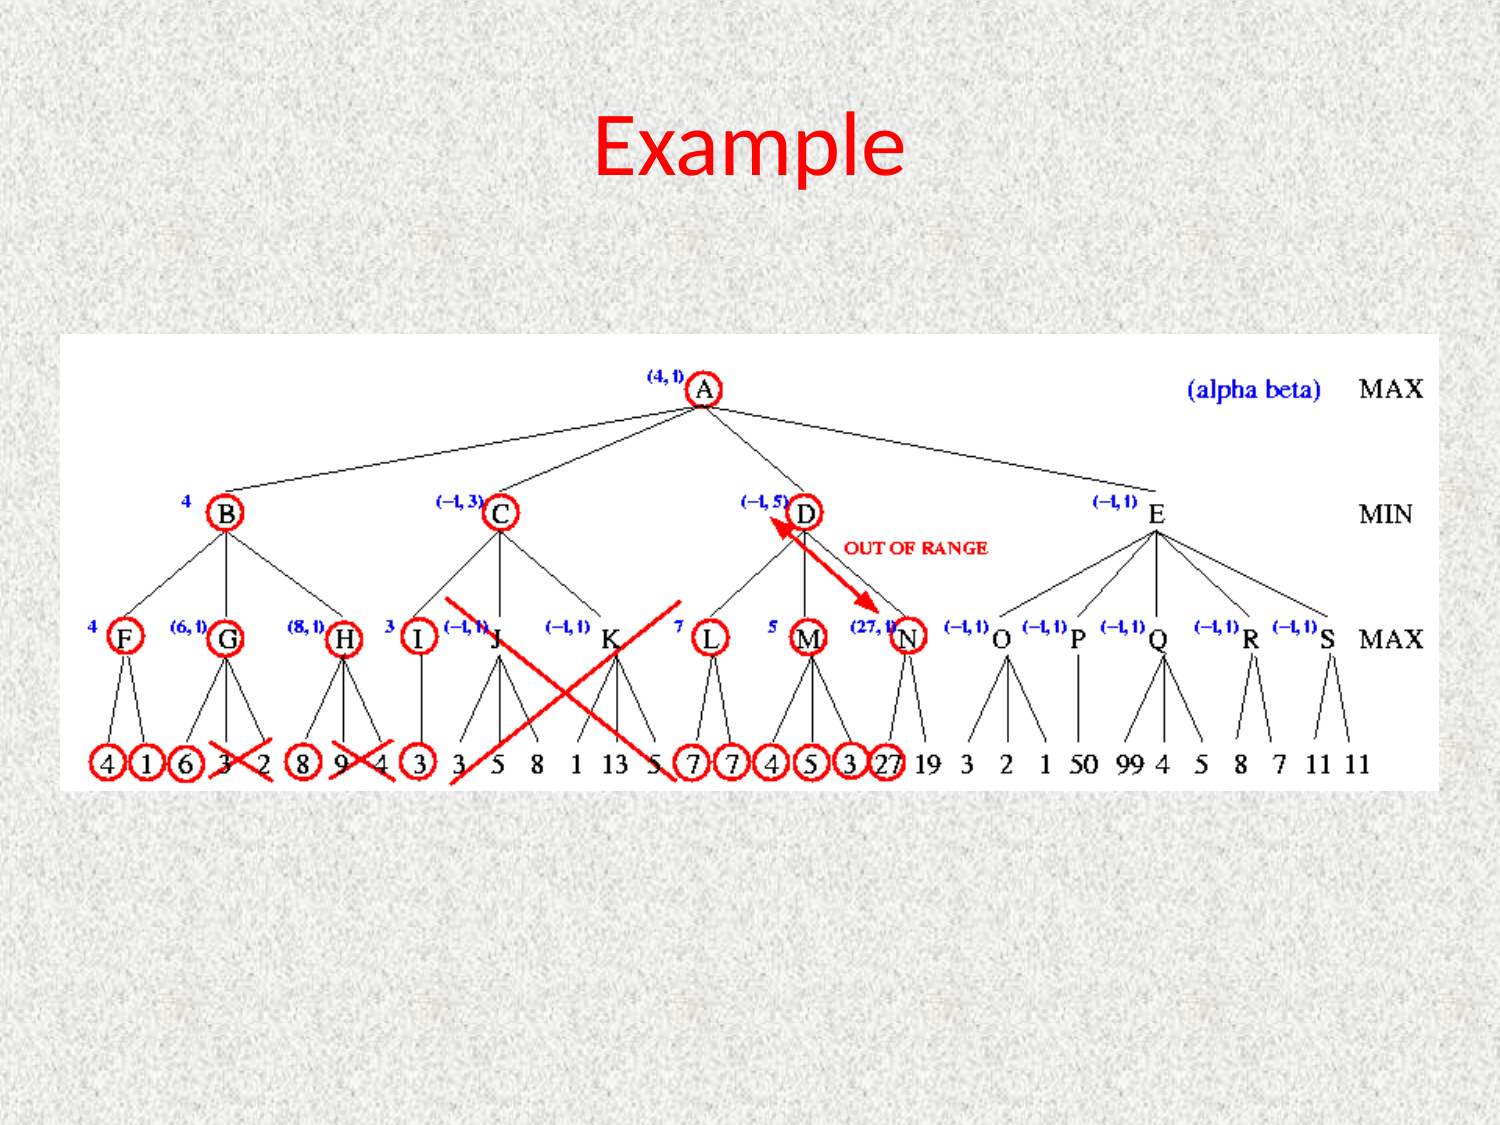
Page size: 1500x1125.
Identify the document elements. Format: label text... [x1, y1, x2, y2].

picture [0, 0, 1500, 1125]
title Example [75, 45, 1425, 233]
